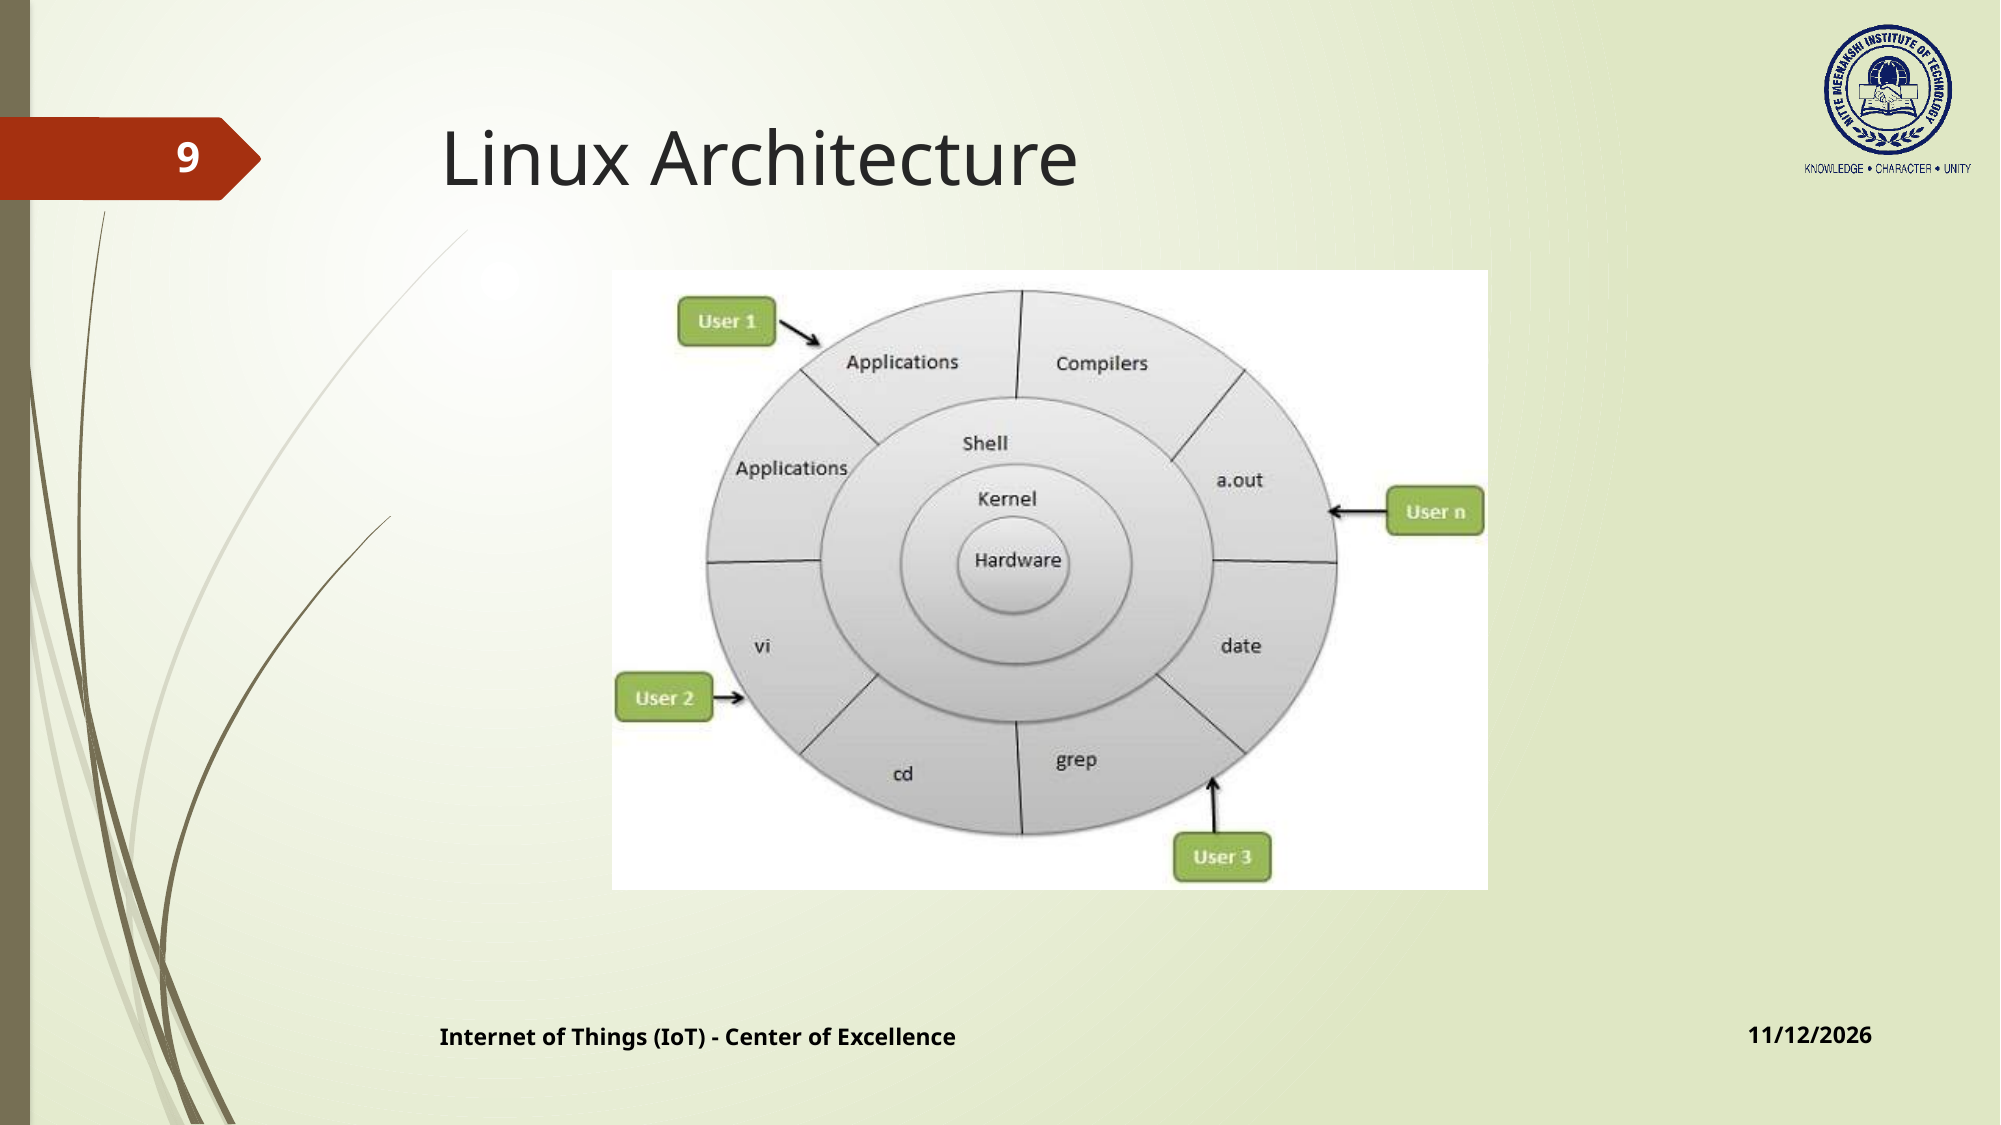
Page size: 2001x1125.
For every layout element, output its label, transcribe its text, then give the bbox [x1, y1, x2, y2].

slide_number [1699, 1005, 1888, 1067]
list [611, 270, 1488, 890]
picture [1799, 12, 1976, 189]
title Linux Architecture [425, 102, 1888, 313]
slide_number 9 [87, 129, 216, 190]
footer Internet of Things (IoT) - Center of Excellence [424, 1006, 1675, 1067]
